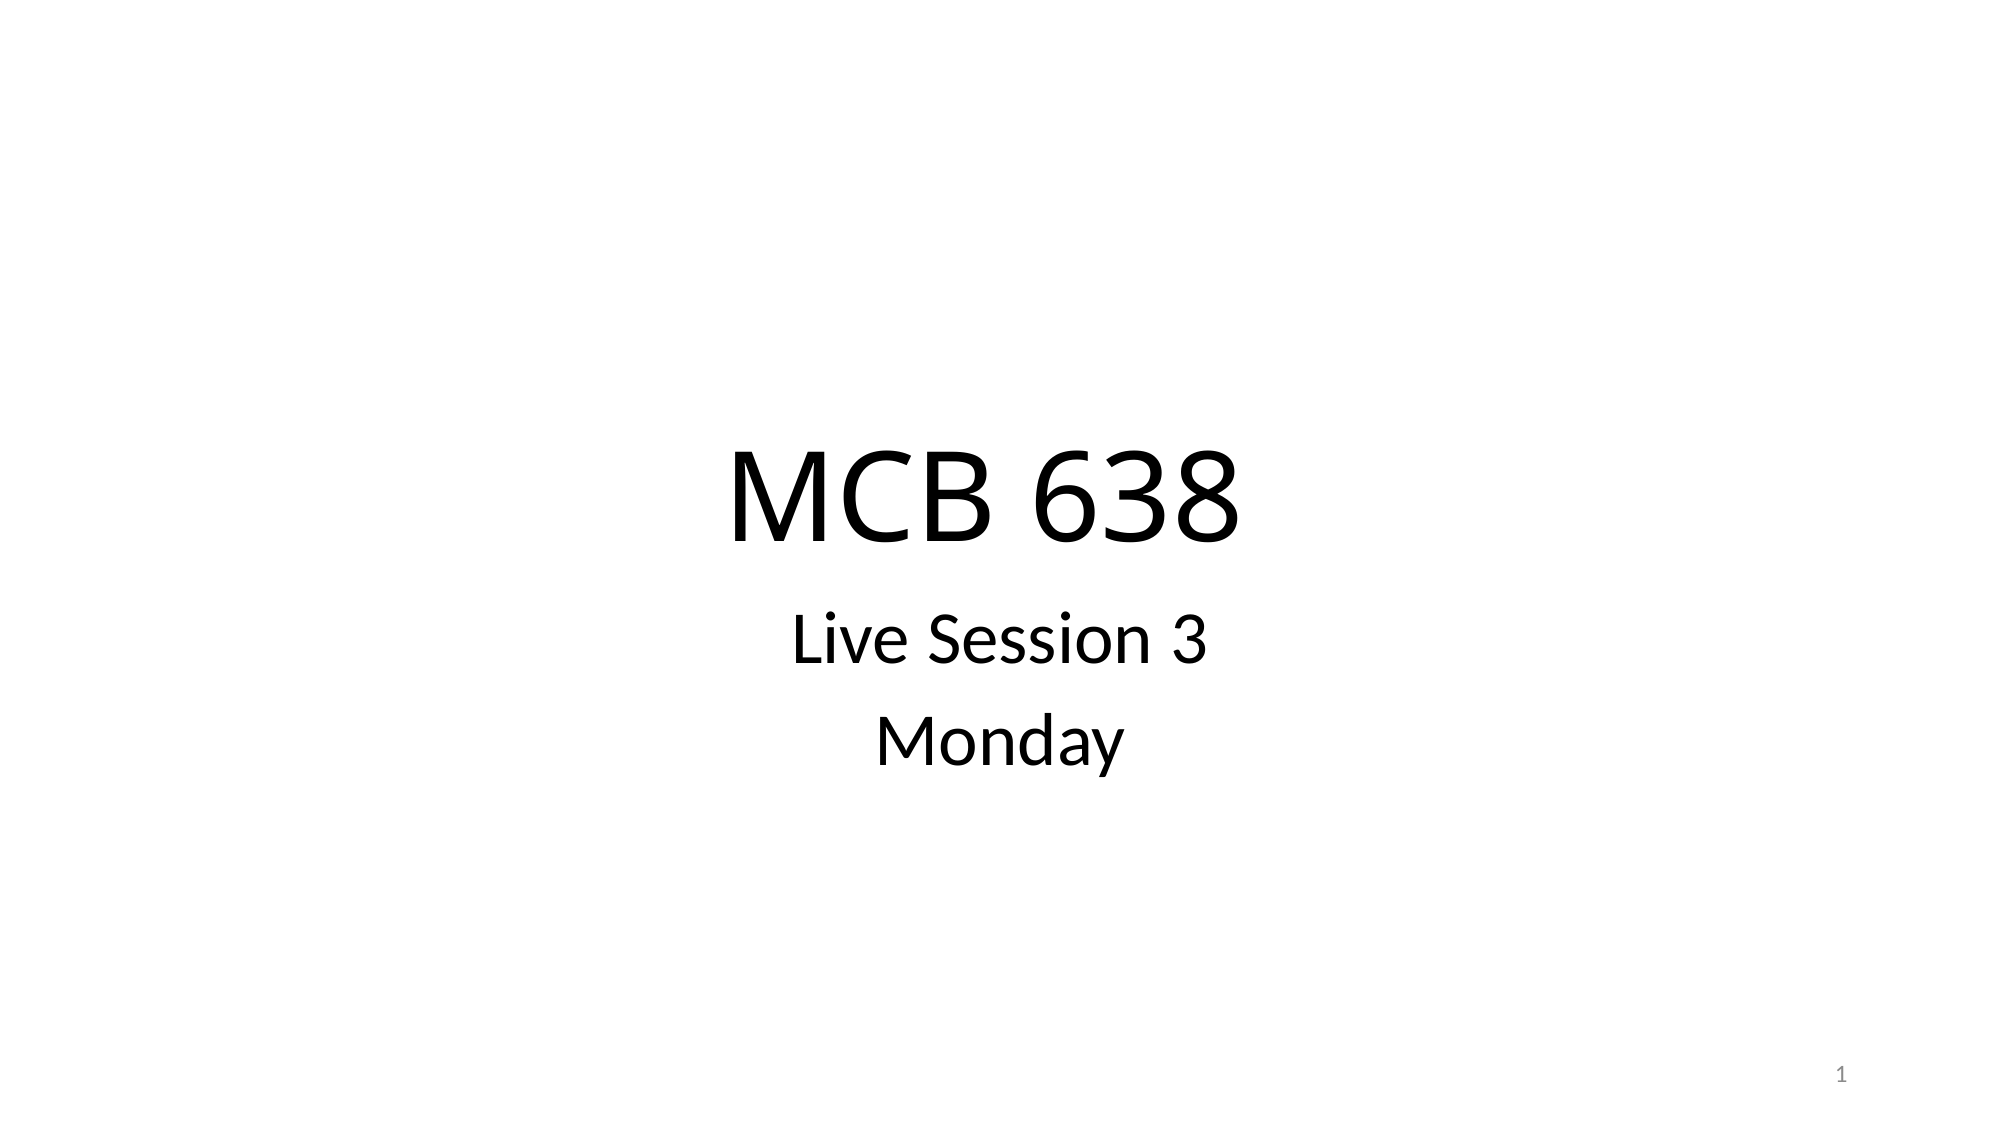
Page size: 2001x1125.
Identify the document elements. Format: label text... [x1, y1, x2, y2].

subtitle Live Session 3 Monday [249, 590, 1750, 863]
title MCB 638 [249, 184, 1750, 576]
slide_number 1 [1412, 1042, 1863, 1103]
